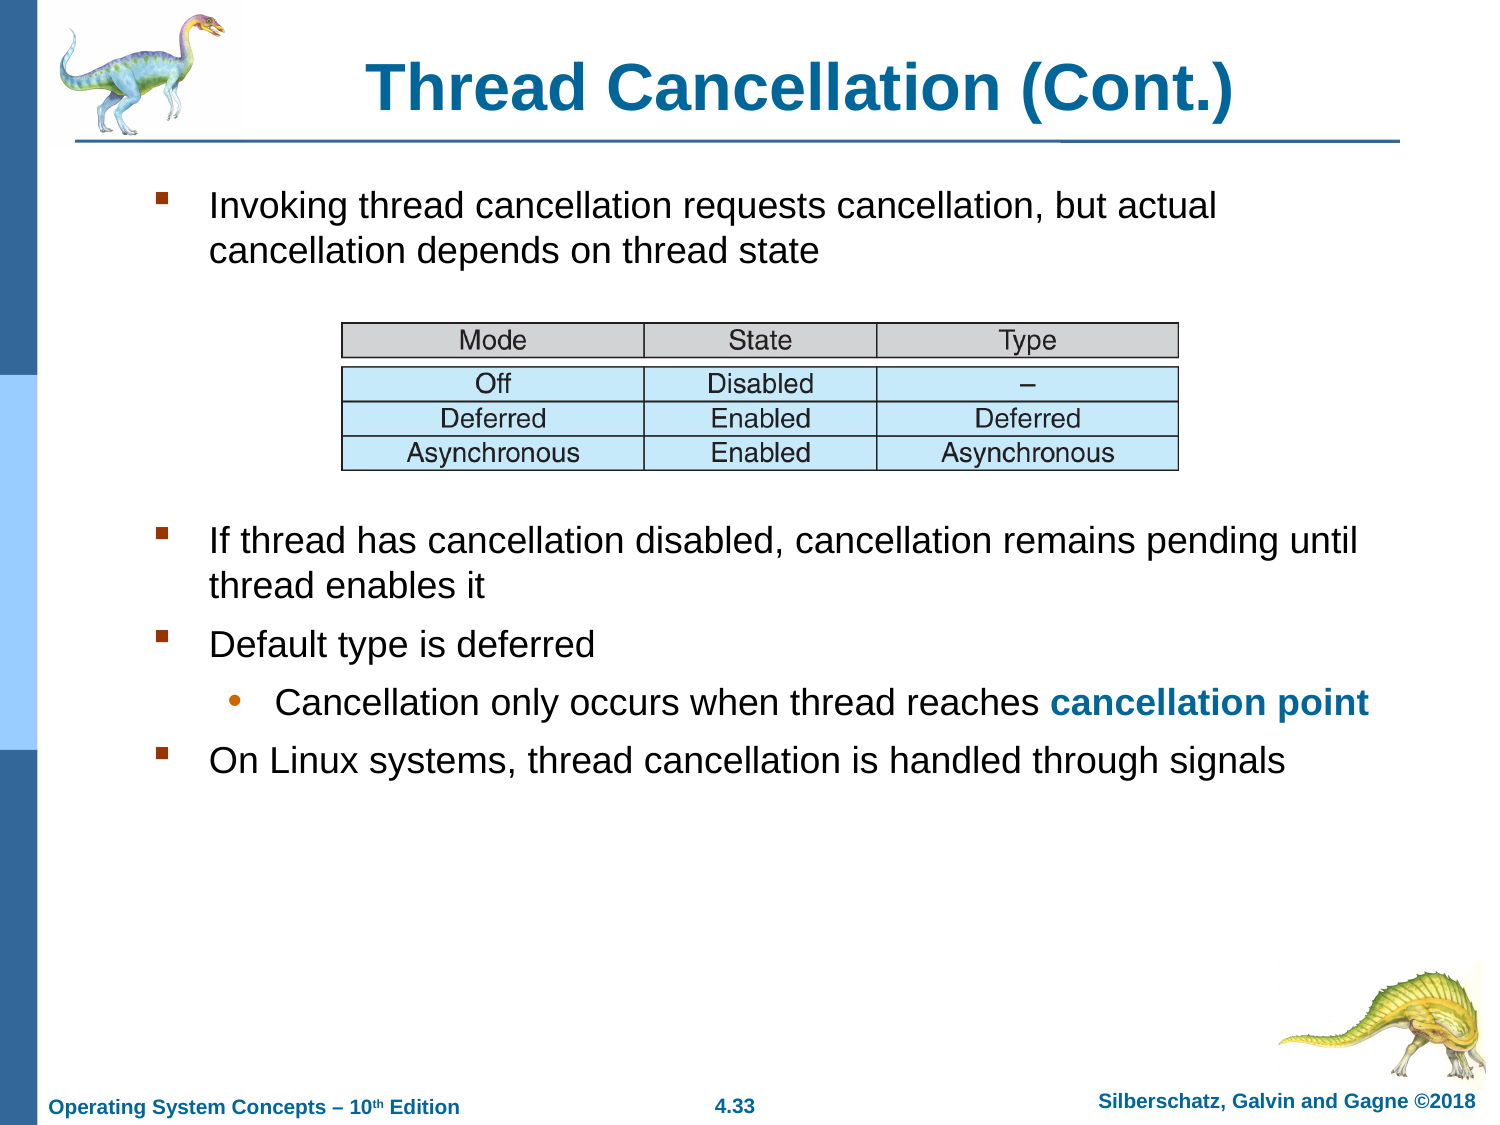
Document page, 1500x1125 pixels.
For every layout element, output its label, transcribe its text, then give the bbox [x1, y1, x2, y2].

list Invoking thread cancellation requests cancellation, but actual cancellation depends on thread state If thread has cancellation disabled, cancellation remains pending until thread enables it Default type is deferred Cancellation only occurs when thread reaches cancellation point On Linux systems, thread cancellation is handled through signals [137, 173, 1407, 988]
picture [46, 0, 243, 149]
title Thread Cancellation (Cont.) [177, 36, 1425, 132]
picture [341, 321, 1179, 471]
picture [1275, 959, 1486, 1090]
